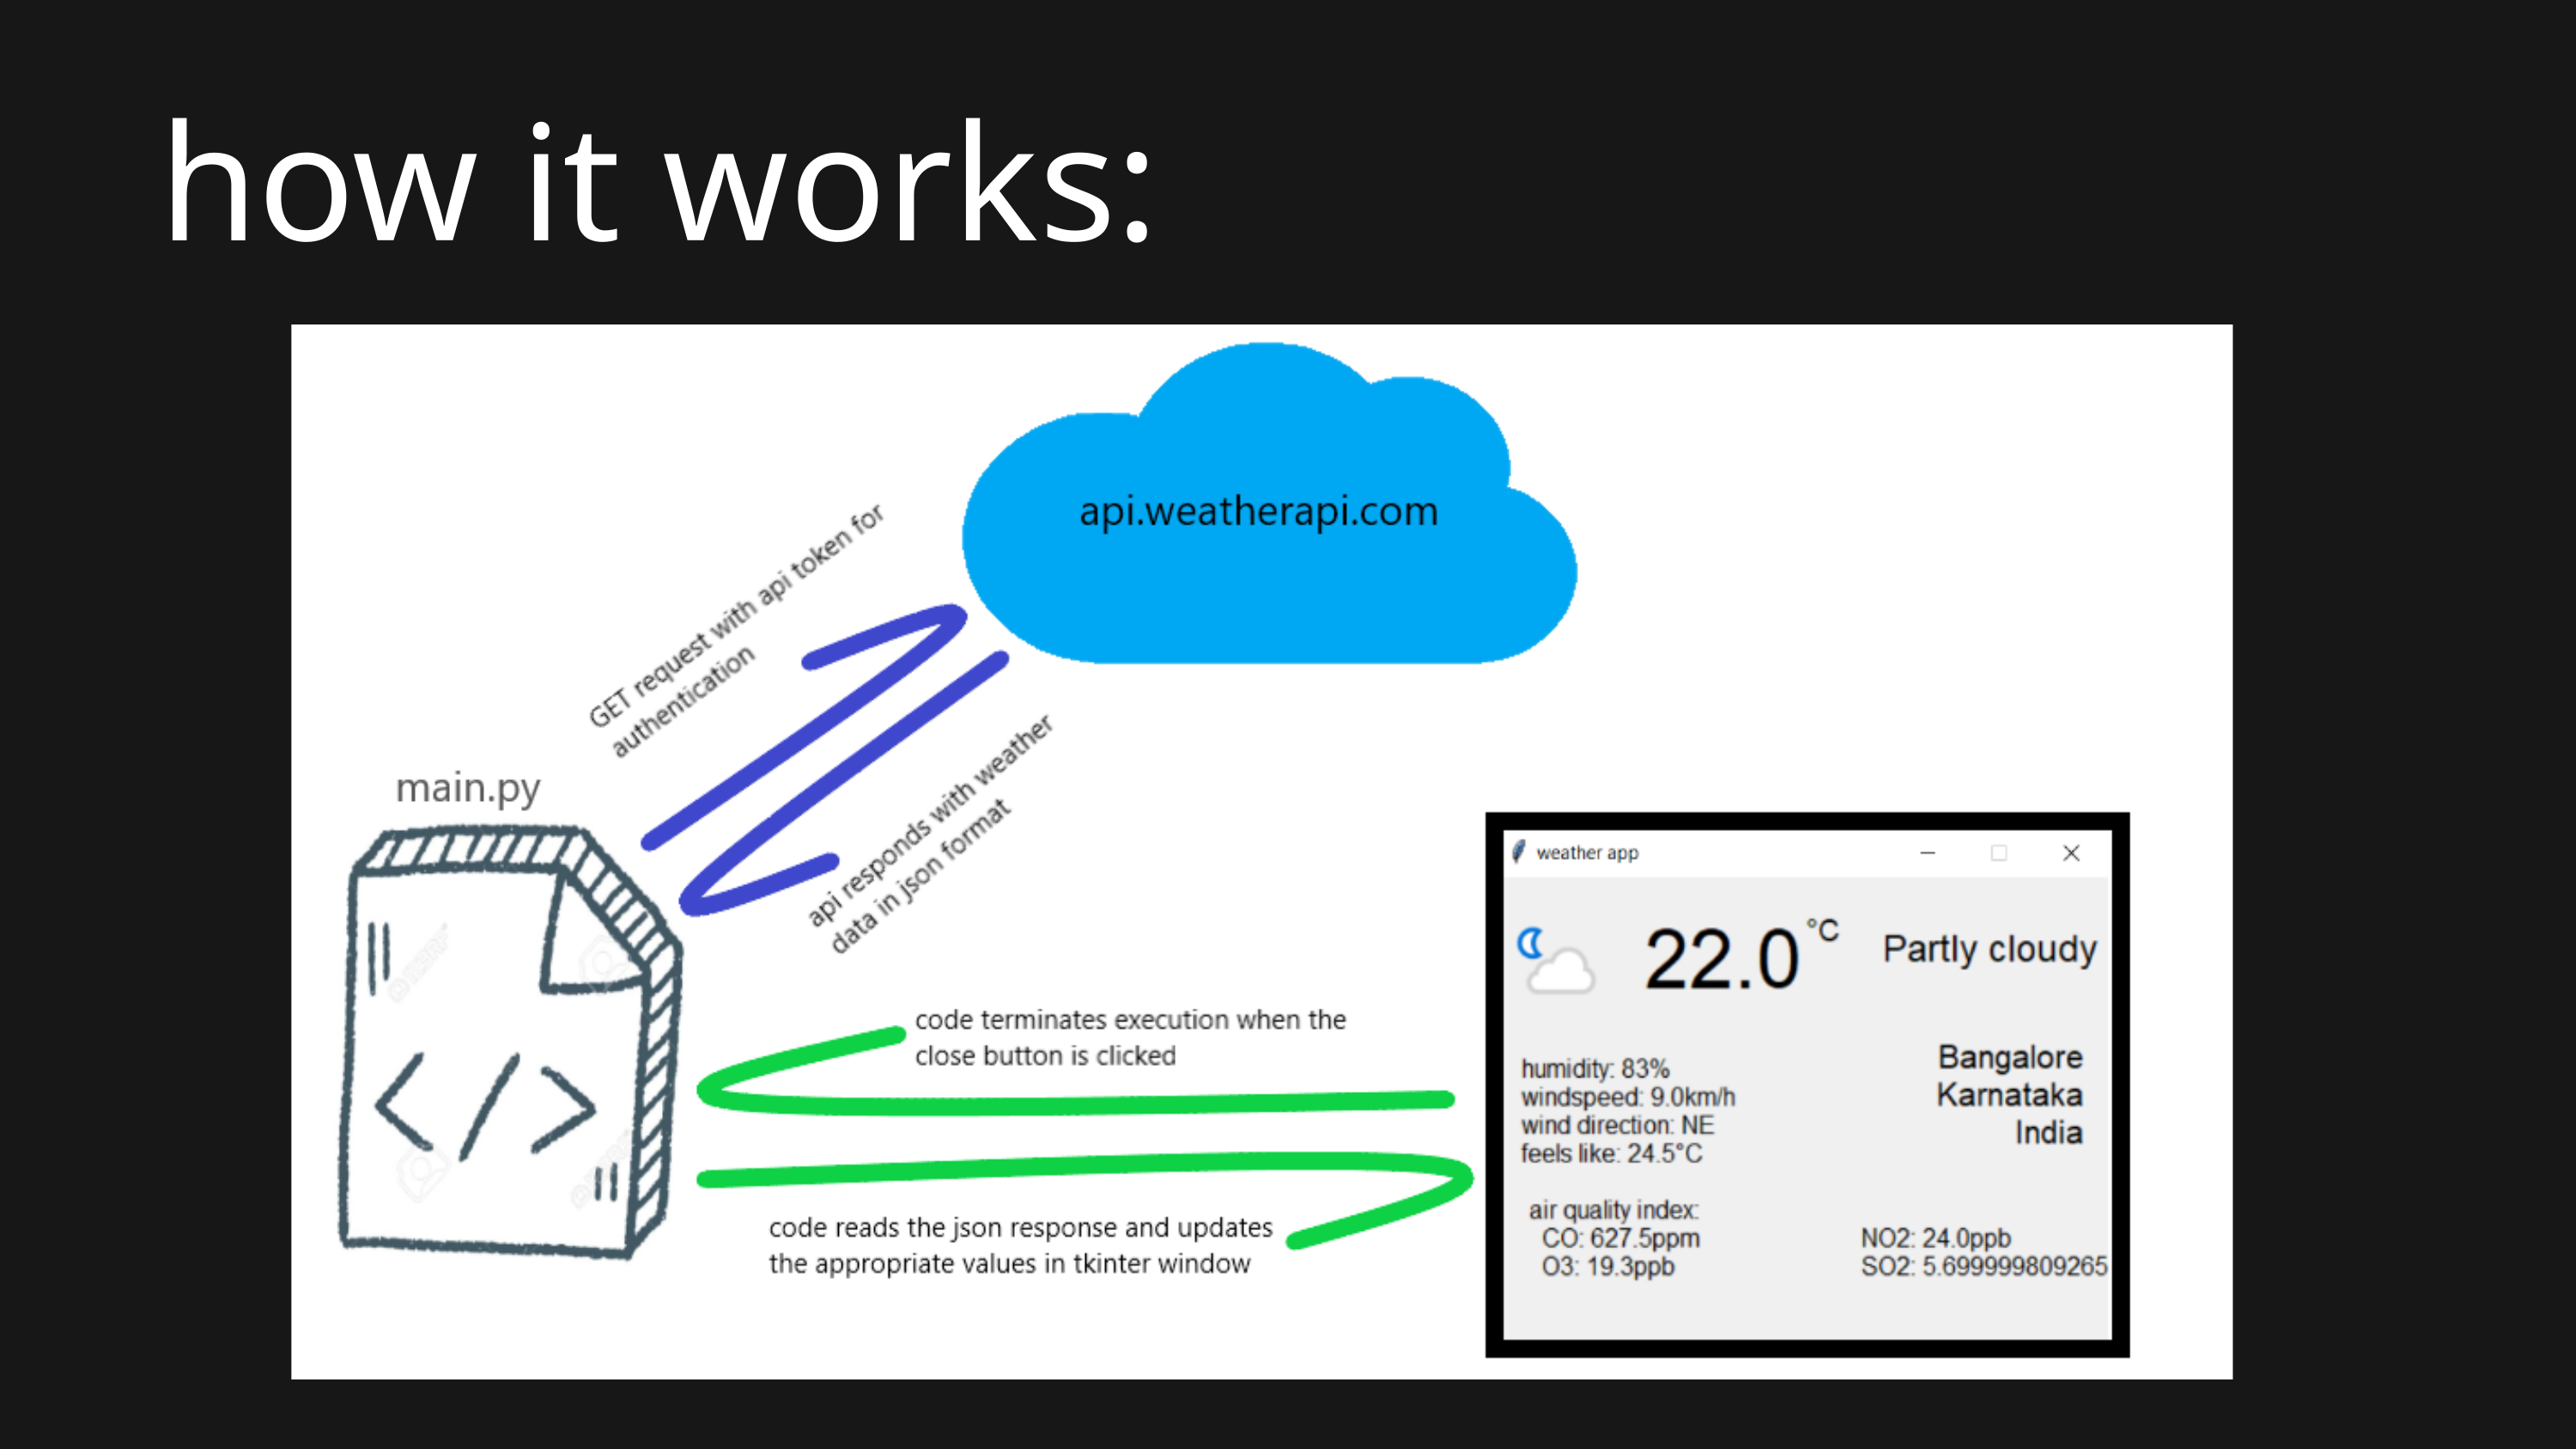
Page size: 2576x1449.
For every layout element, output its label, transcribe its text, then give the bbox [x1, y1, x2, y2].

text_box how it works: [94, 47, 1225, 273]
picture [291, 324, 2233, 1379]
